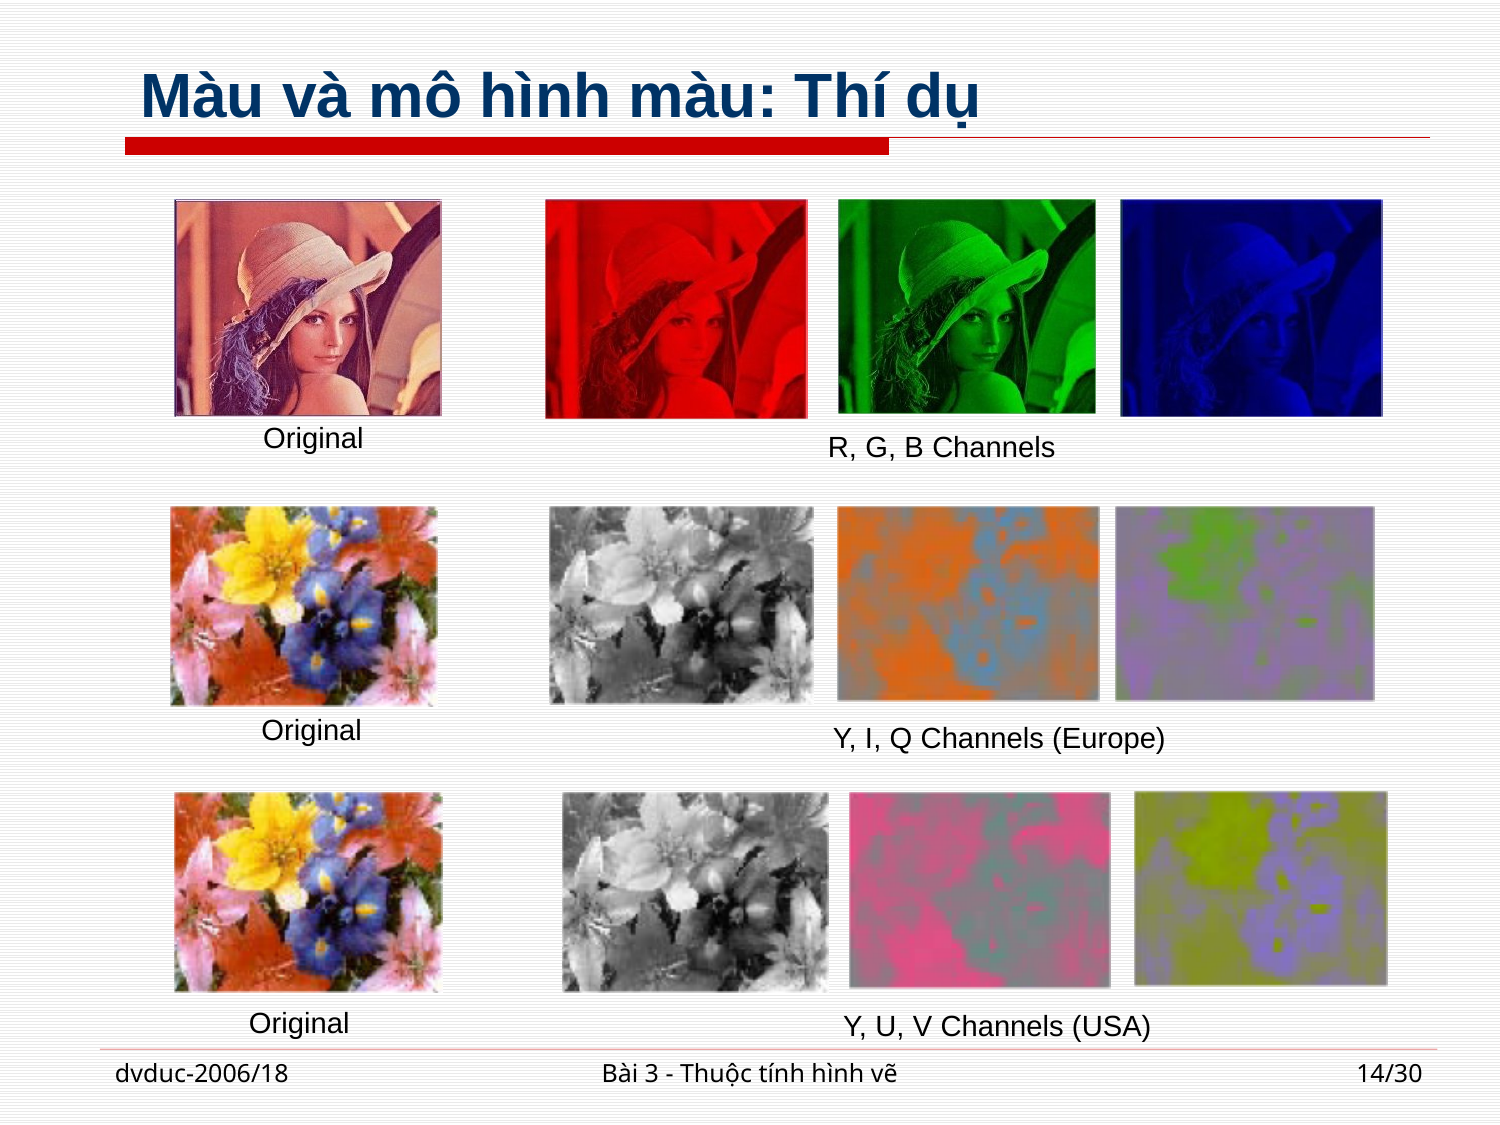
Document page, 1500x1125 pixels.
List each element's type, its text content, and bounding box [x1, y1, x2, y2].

slide_number 14/30 [1112, 1049, 1438, 1103]
title Màu và mô hình màu: Thí dụ [124, 24, 1476, 138]
slide_number dvduc-2006/18 [99, 1049, 426, 1103]
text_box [170, 199, 1388, 1051]
footer Bài 3 - Thuộc tính hình vẽ [512, 1060, 988, 1103]
